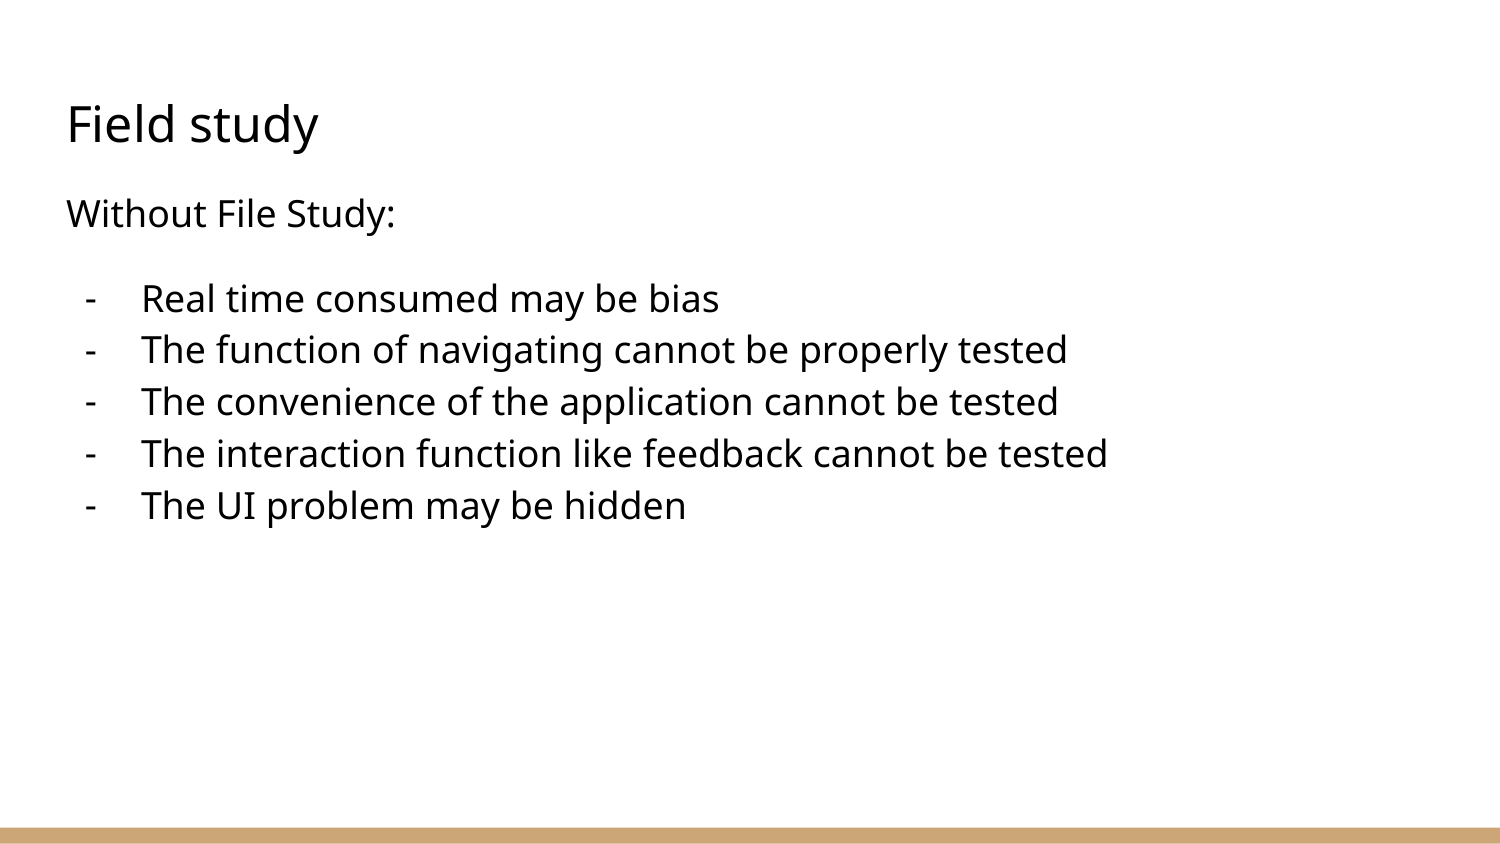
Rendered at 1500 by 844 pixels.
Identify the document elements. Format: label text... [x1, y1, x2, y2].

title Field study [51, 42, 1449, 167]
list Without File Study: Real time consumed may be bias The function of navigating cannot be properly tested The convenience of the application cannot be tested The interaction function like feedback cannot be tested The UI problem may be hidden [51, 167, 1449, 557]
